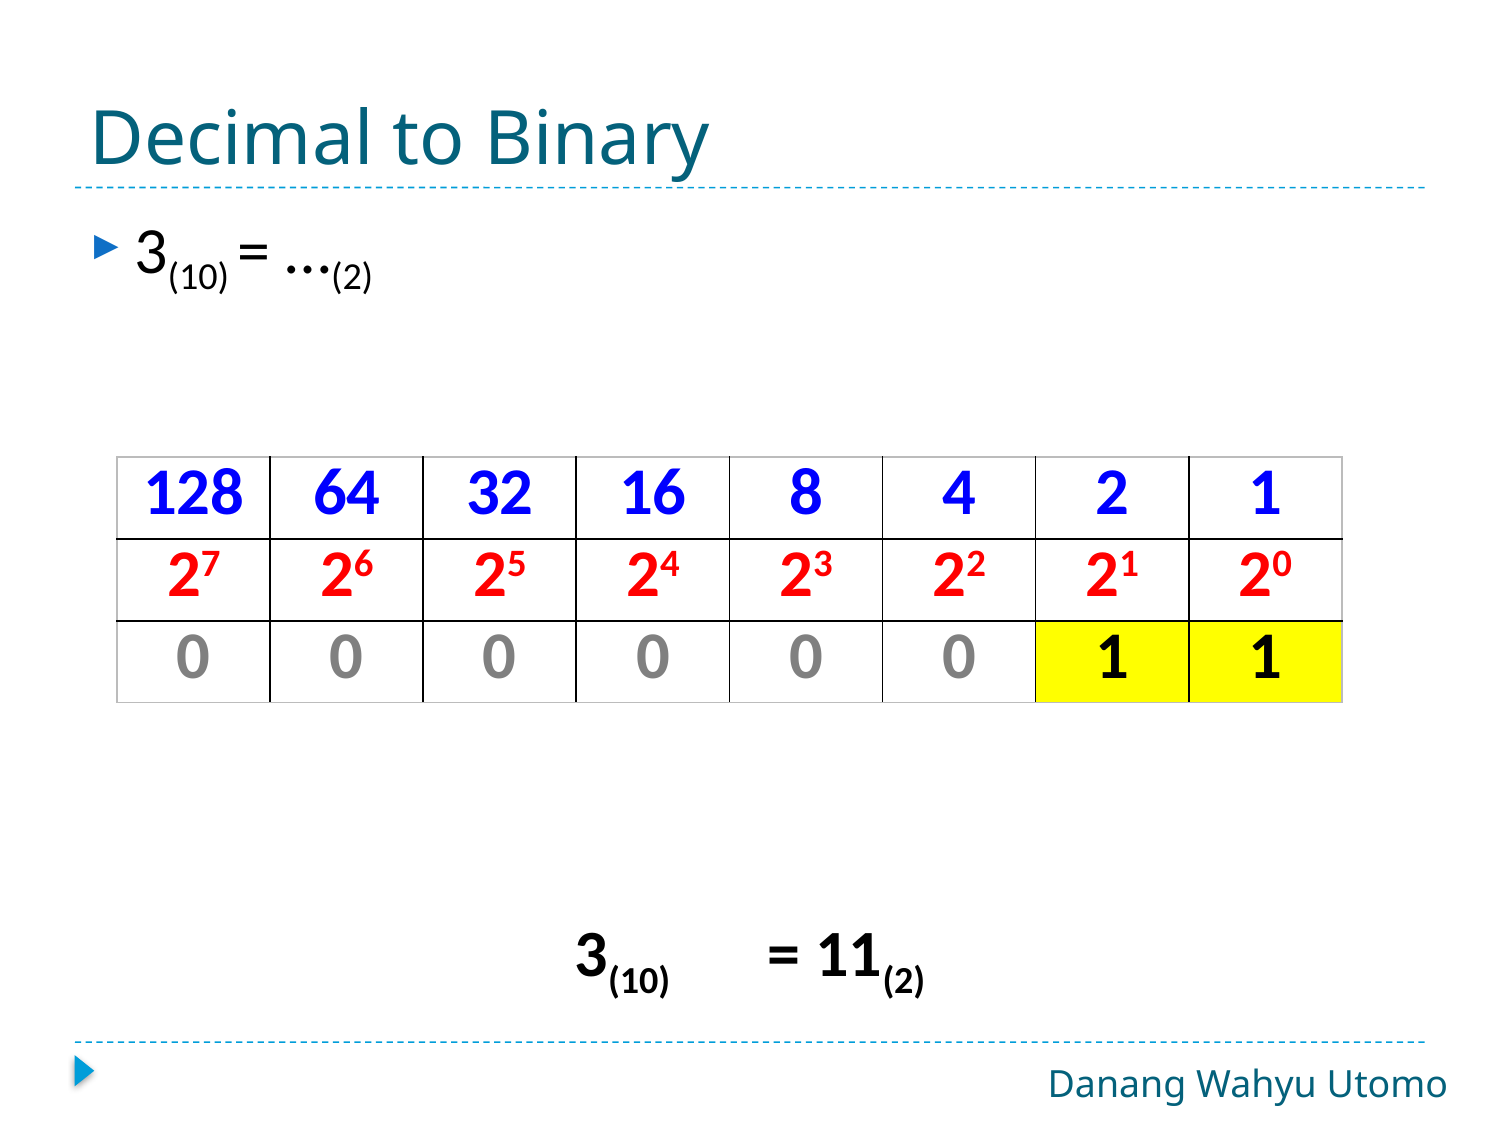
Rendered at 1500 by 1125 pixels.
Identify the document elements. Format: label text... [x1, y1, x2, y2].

table_header 64 [271, 458, 422, 538]
table_cell 0 [118, 622, 269, 702]
table_cell 20 [1190, 540, 1341, 620]
list 3(10) = …(2) 3(10) = 11(2) [75, 200, 1425, 1010]
table_cell 26 [271, 540, 422, 620]
table_cell 0 [730, 622, 882, 702]
table_header 32 [424, 458, 575, 538]
table_cell 21 [1036, 540, 1188, 620]
table_cell 23 [730, 540, 882, 620]
table_cell 22 [883, 540, 1035, 620]
table_cell 1 [1190, 622, 1341, 702]
table_cell 0 [271, 622, 422, 702]
title Decimal to Binary [75, 24, 1425, 188]
table_cell 0 [883, 622, 1035, 702]
table_header 16 [577, 458, 729, 538]
table_header 1 [1190, 458, 1341, 538]
table_header 2 [1036, 458, 1188, 538]
table_cell 1 [1036, 622, 1188, 702]
table_header 4 [883, 458, 1035, 538]
table_cell 27 [118, 540, 269, 620]
table_cell 0 [424, 622, 575, 702]
table_cell 25 [424, 540, 575, 620]
table_header 128 [118, 458, 269, 538]
table_header 8 [730, 458, 882, 538]
table_cell 0 [577, 622, 729, 702]
table_cell 24 [577, 540, 729, 620]
